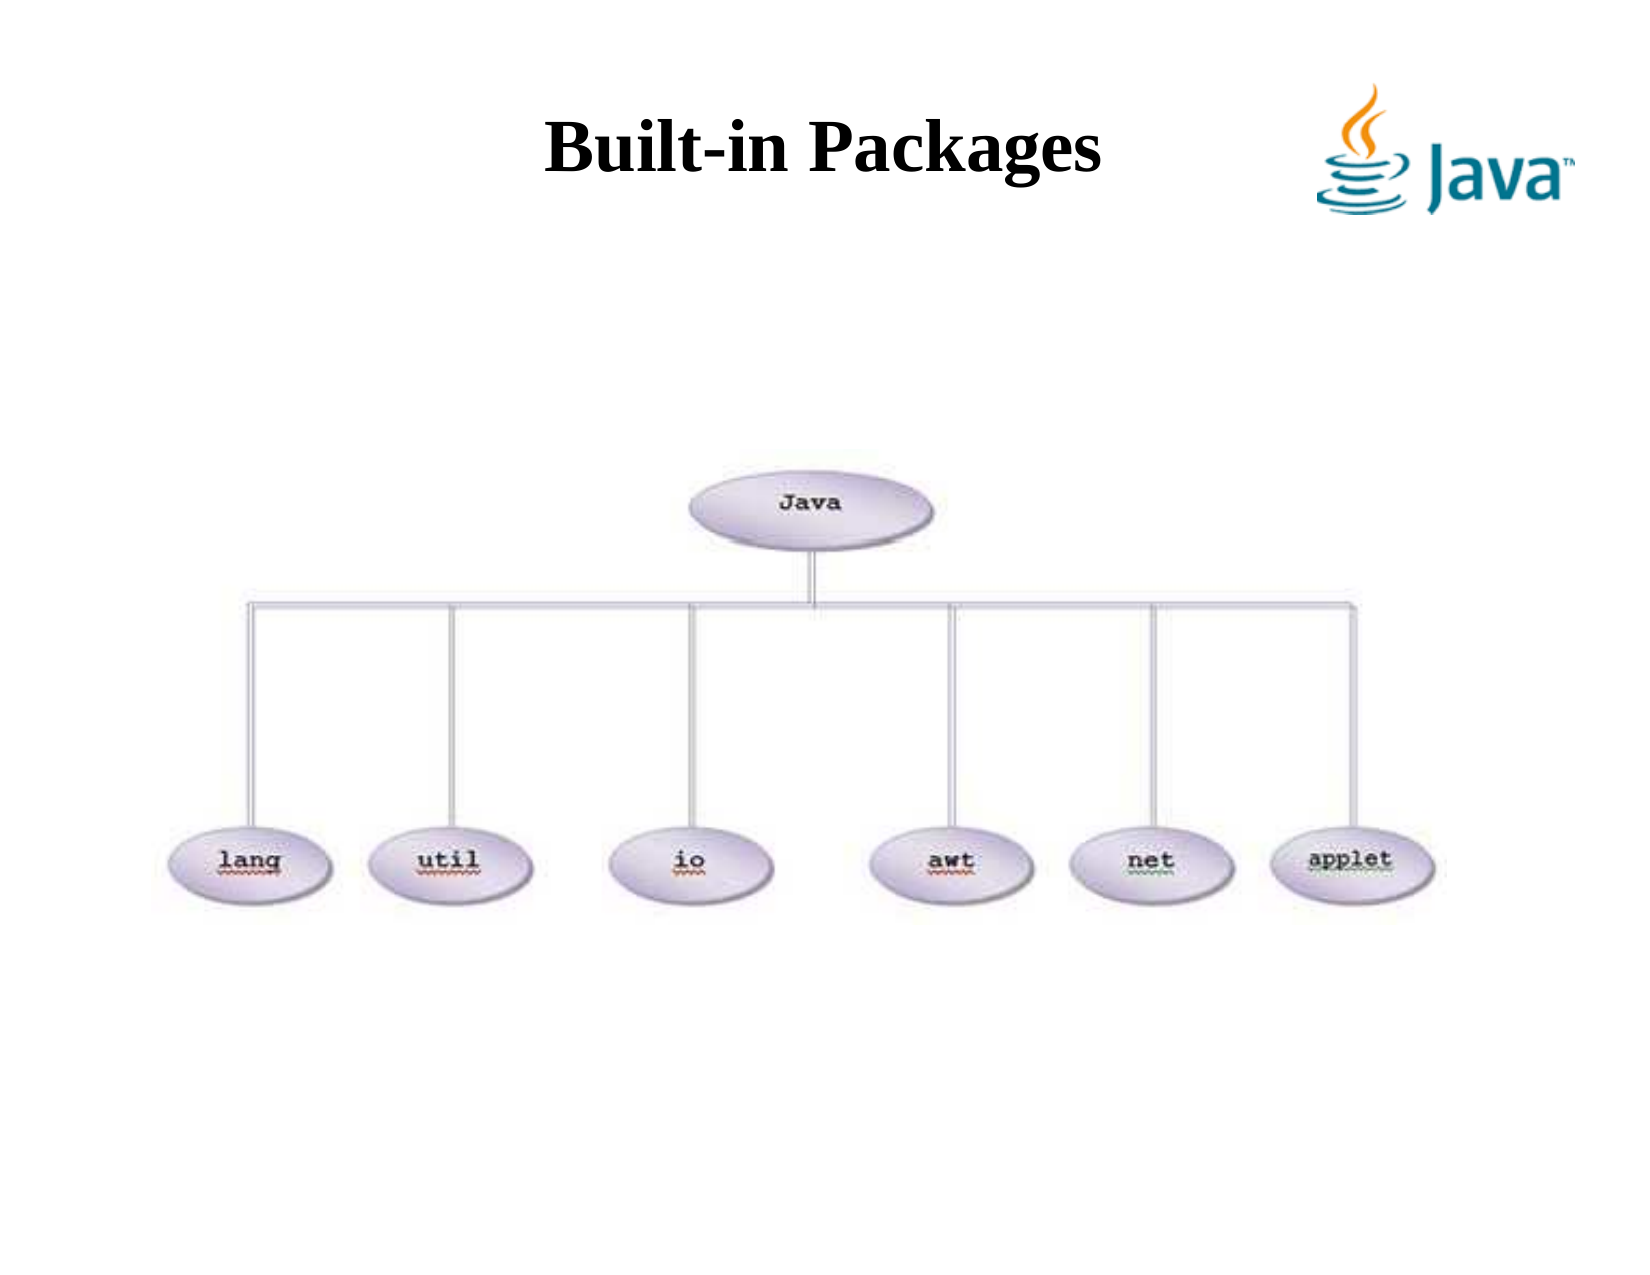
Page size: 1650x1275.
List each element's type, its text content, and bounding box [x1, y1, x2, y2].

title Built-in Packages [542, 94, 1107, 310]
picture [1317, 82, 1575, 215]
picture [150, 449, 1447, 926]
